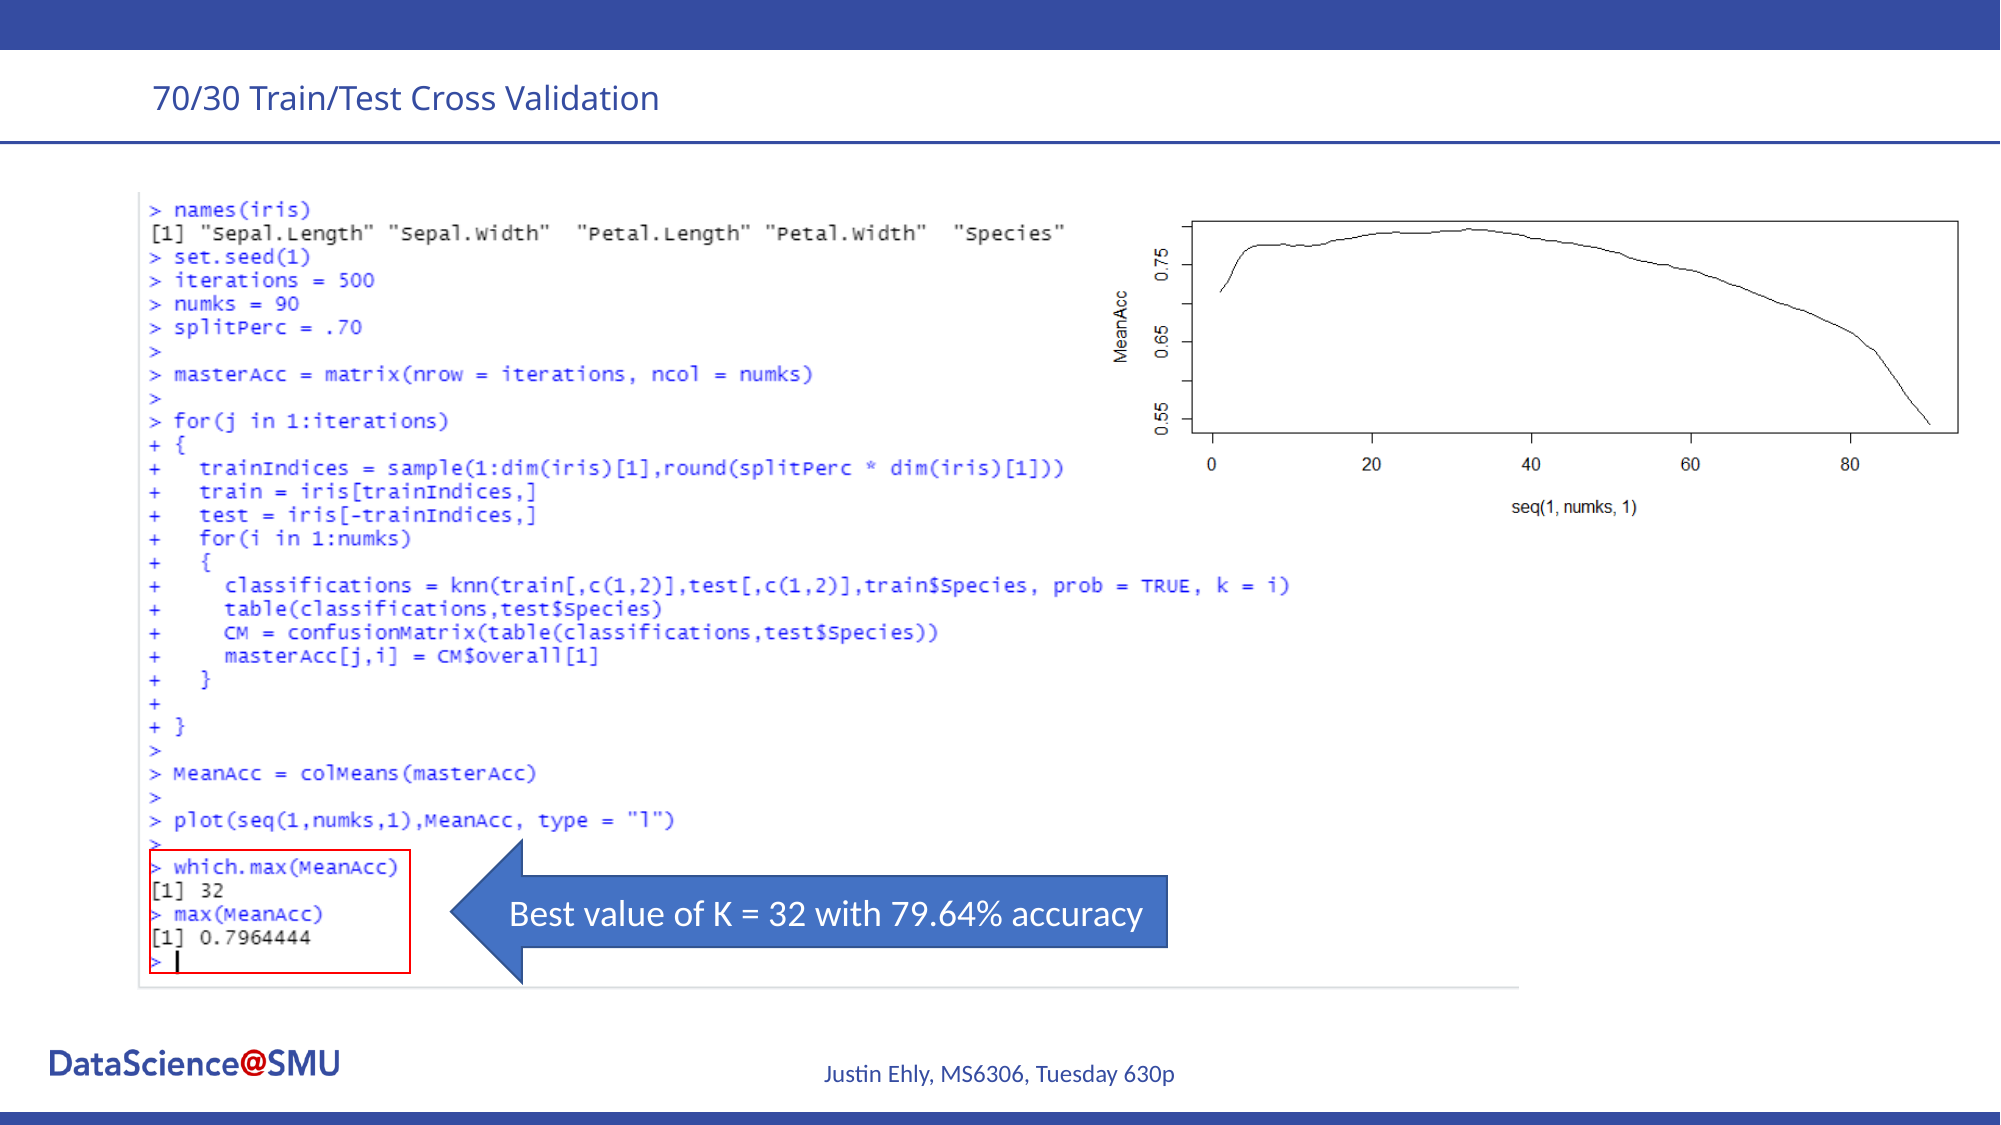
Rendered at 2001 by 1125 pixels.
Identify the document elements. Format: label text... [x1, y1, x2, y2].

title 70/30 Train/Test Cross Validation [137, 59, 1863, 139]
picture [137, 192, 1966, 990]
footer Justin Ehly, MS6306, Tuesday 630p [662, 1042, 1338, 1103]
picture [50, 1049, 339, 1076]
